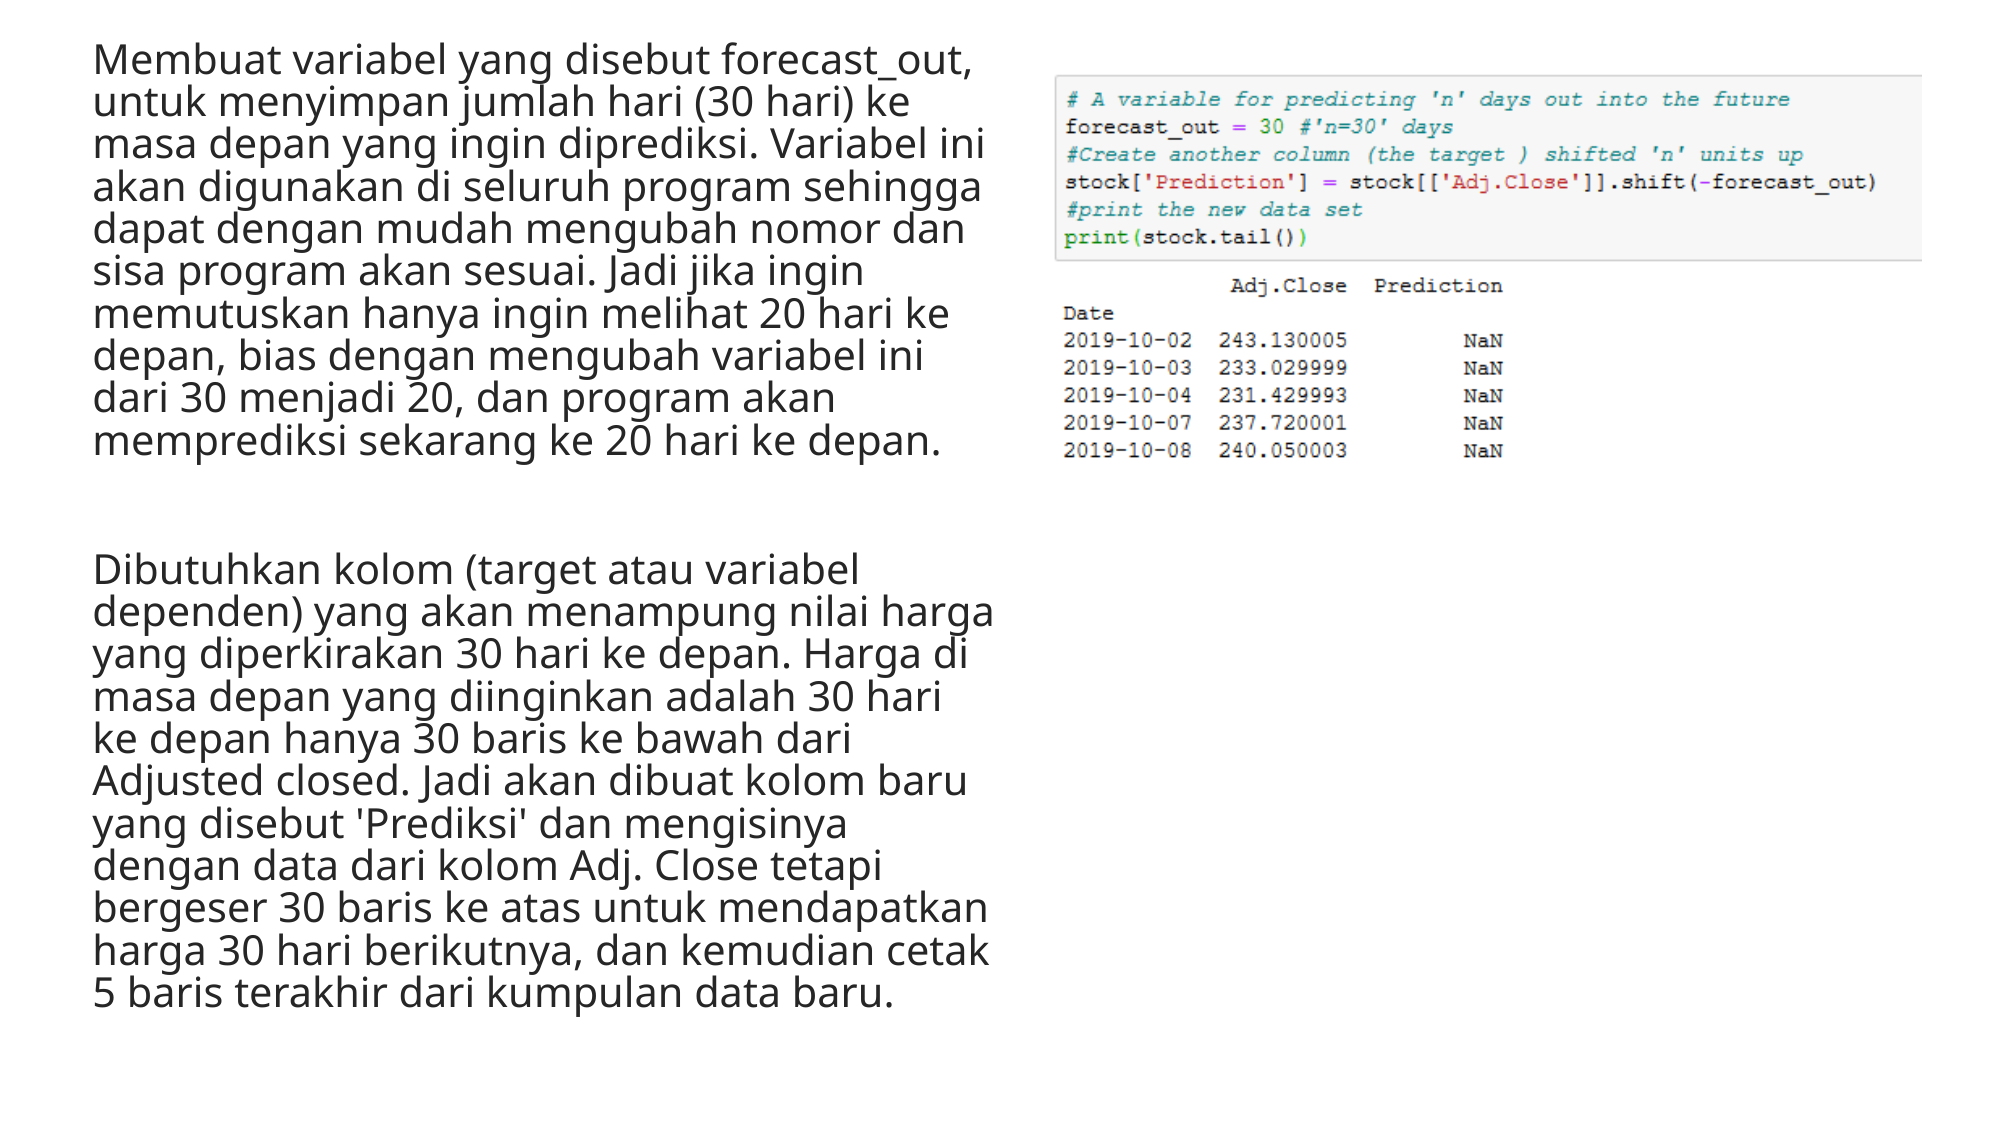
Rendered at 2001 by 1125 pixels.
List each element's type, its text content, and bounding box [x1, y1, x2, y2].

picture [1047, 72, 1922, 477]
list Membuat variabel yang disebut forecast_out, untuk menyimpan jumlah hari (30 hari) ke masa depan yang ingin diprediksi. Variabel ini akan digunakan di seluruh program sehingga dapat dengan mudah mengubah nomor dan sisa program akan sesuai. Jadi jika ingin memutuskan hanya ingin melihat 20 hari ke depan, bias dengan mengubah variabel ini dari 30 menjadi 20, dan program akan memprediksi sekarang ke 20 hari ke depan. Dibutuhkan kolom (target atau variabel dependen) yang akan menampung nilai harga yang diperkirakan 30 hari ke depan. Harga di masa depan yang diinginkan adalah 30 hari ke depan hanya 30 baris ke bawah dari Adjusted closed. Jadi akan dibuat kolom baru yang disebut 'Prediksi' dan mengisinya dengan data dari kolom Adj. Close tetapi bergeser 30 baris ke atas untuk mendapatkan harga 30 hari berikutnya, dan kemudian cetak 5 baris terakhir dari kumpulan data baru. [64, 33, 1011, 1066]
